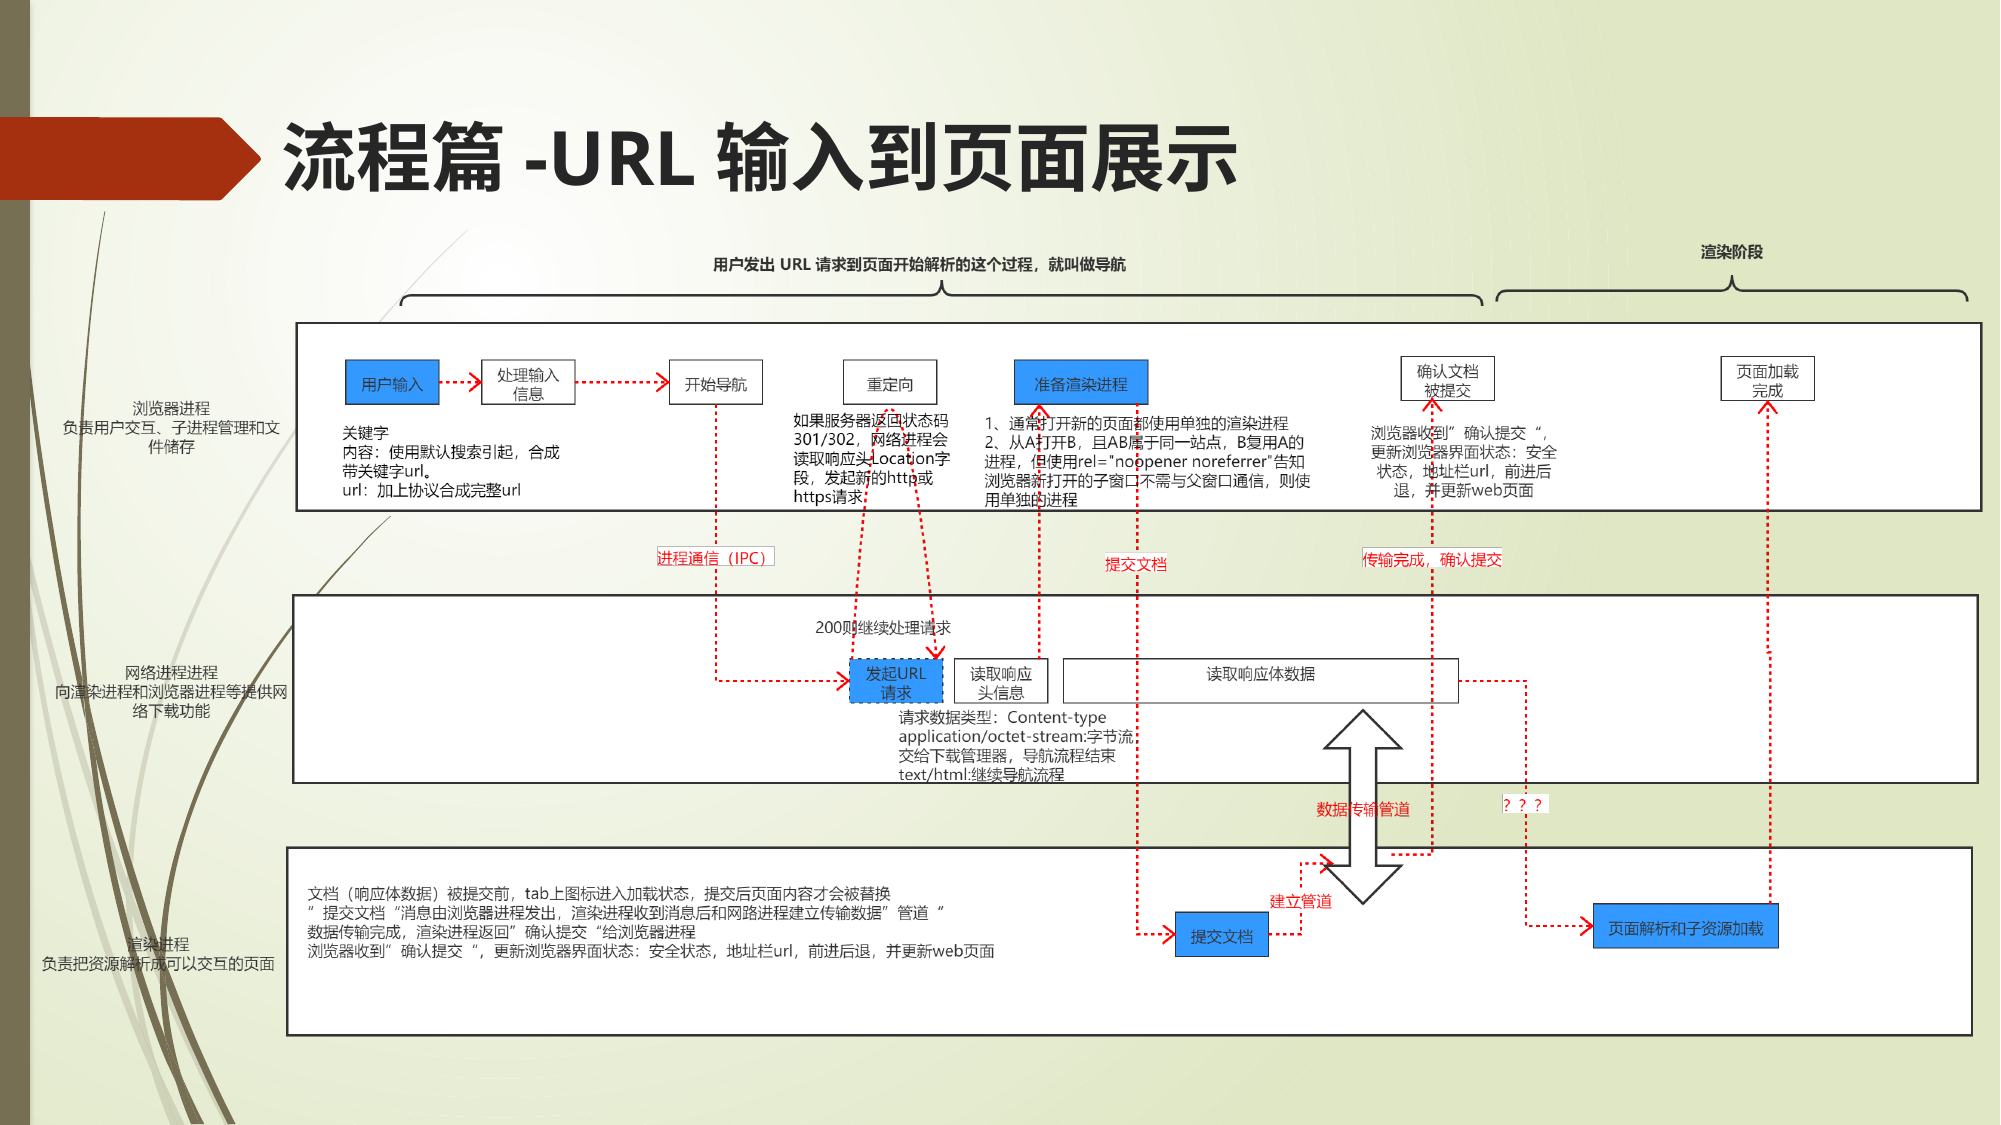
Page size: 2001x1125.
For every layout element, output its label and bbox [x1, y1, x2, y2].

picture [10, 86, 2000, 1078]
